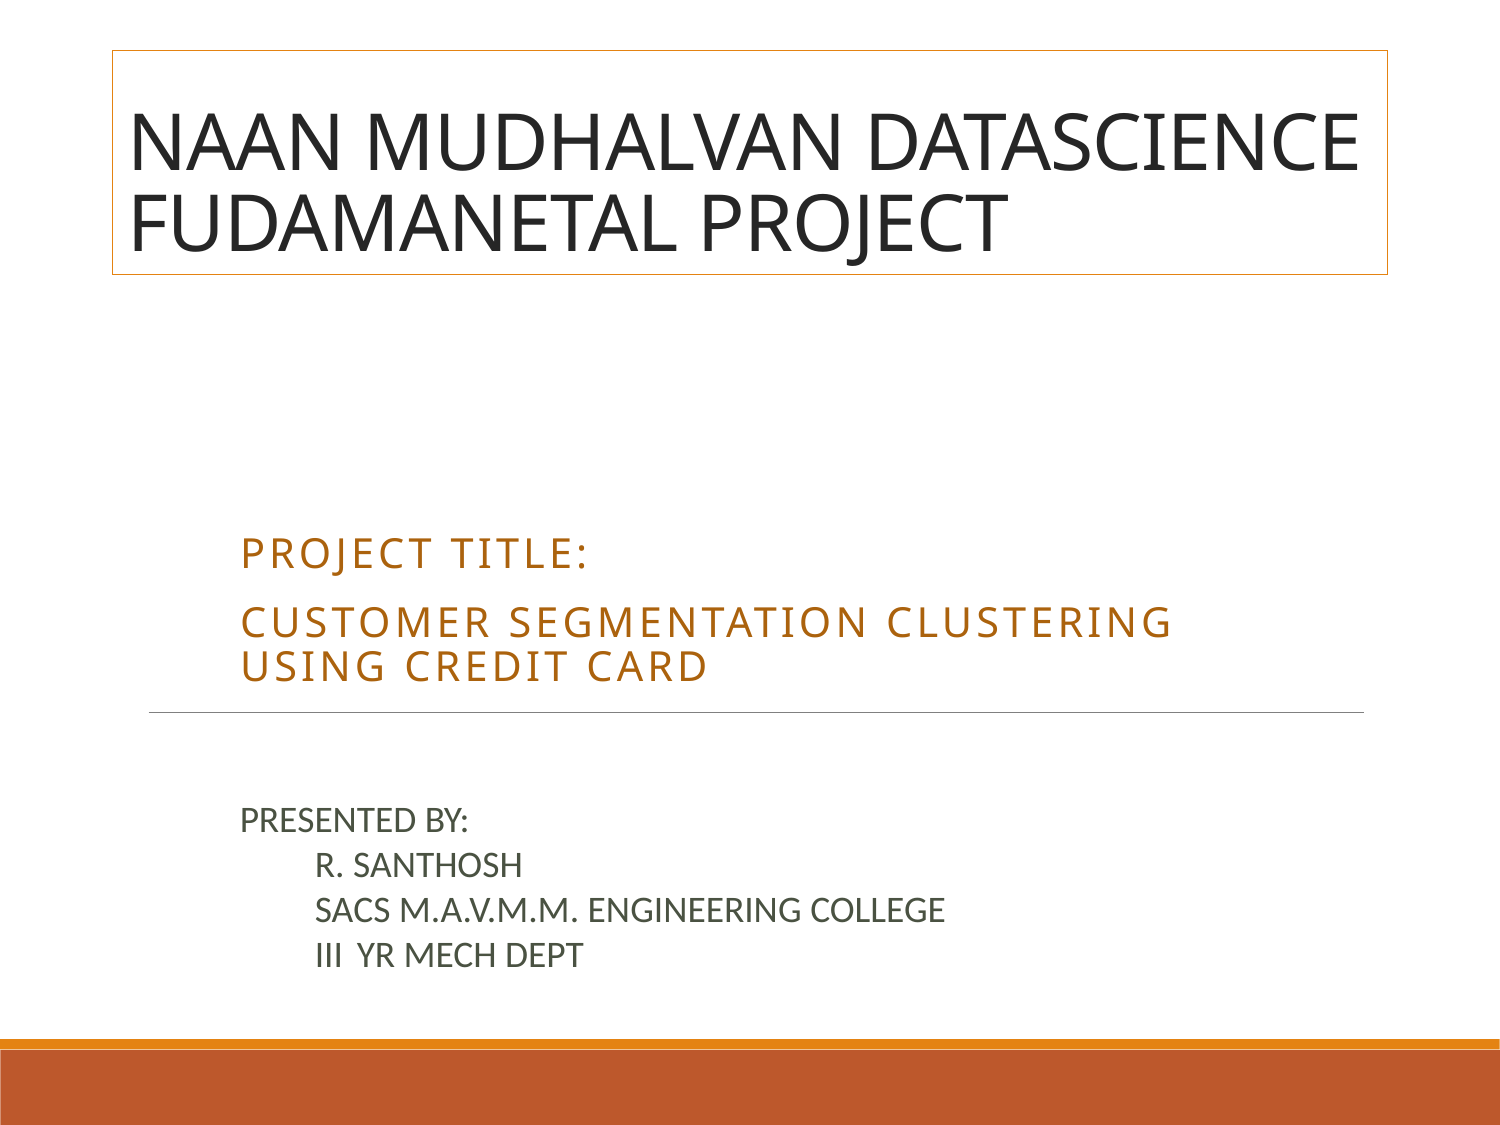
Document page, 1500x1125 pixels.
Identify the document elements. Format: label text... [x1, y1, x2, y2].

text_box PRESENTED BY: R. SANTHOSH SACS M.A.V.M.M. ENGINEERING COLLEGE III YR MECH DEPT [224, 787, 1125, 983]
subtitle PROJECT TITLE: customer segmentation clustering using credit card [225, 525, 1350, 700]
title NAAN MUDHALVAN DATASCIENCE FUDAMANETAL PROJECT [112, 50, 1388, 275]
